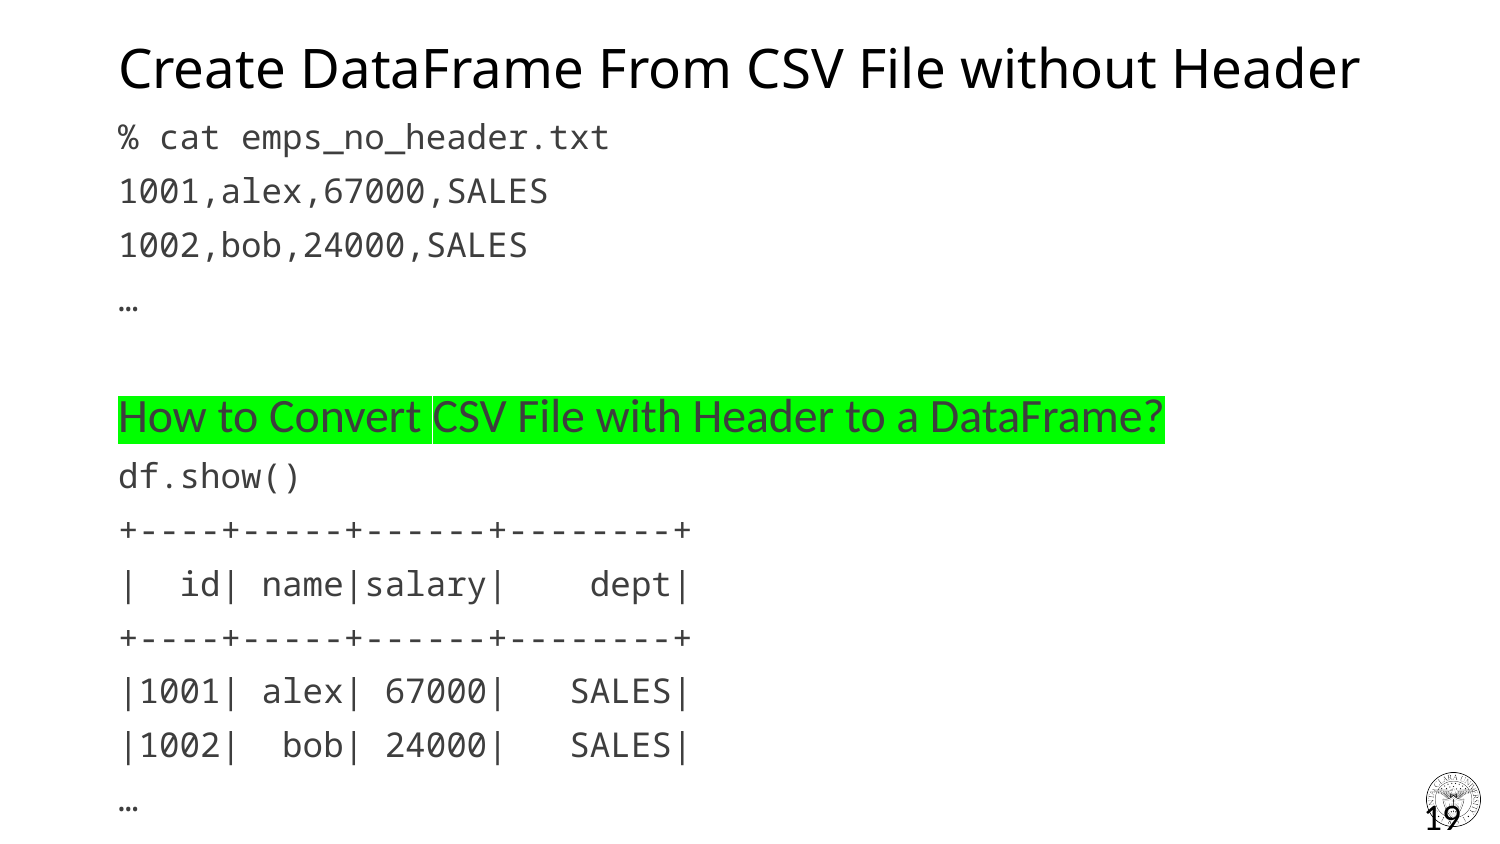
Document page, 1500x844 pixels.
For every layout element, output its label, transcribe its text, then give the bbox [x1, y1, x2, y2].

title Create DataFrame From CSV File without Header [103, 27, 1397, 108]
slide_number 19 [1408, 785, 1500, 830]
list % cat emps_no_header.txt 1001,alex,67000,SALES 1002,bob,24000,SALES … How to Convert CSV File with Header to a DataFrame? df.show() +----+-----+------+--------+ | id| name|salary| dept| +----+-----+------+--------+ |1001| alex| 67000| SALES| |1002| bob| 24000| SALES| … [103, 108, 1409, 830]
picture [1426, 772, 1481, 785]
